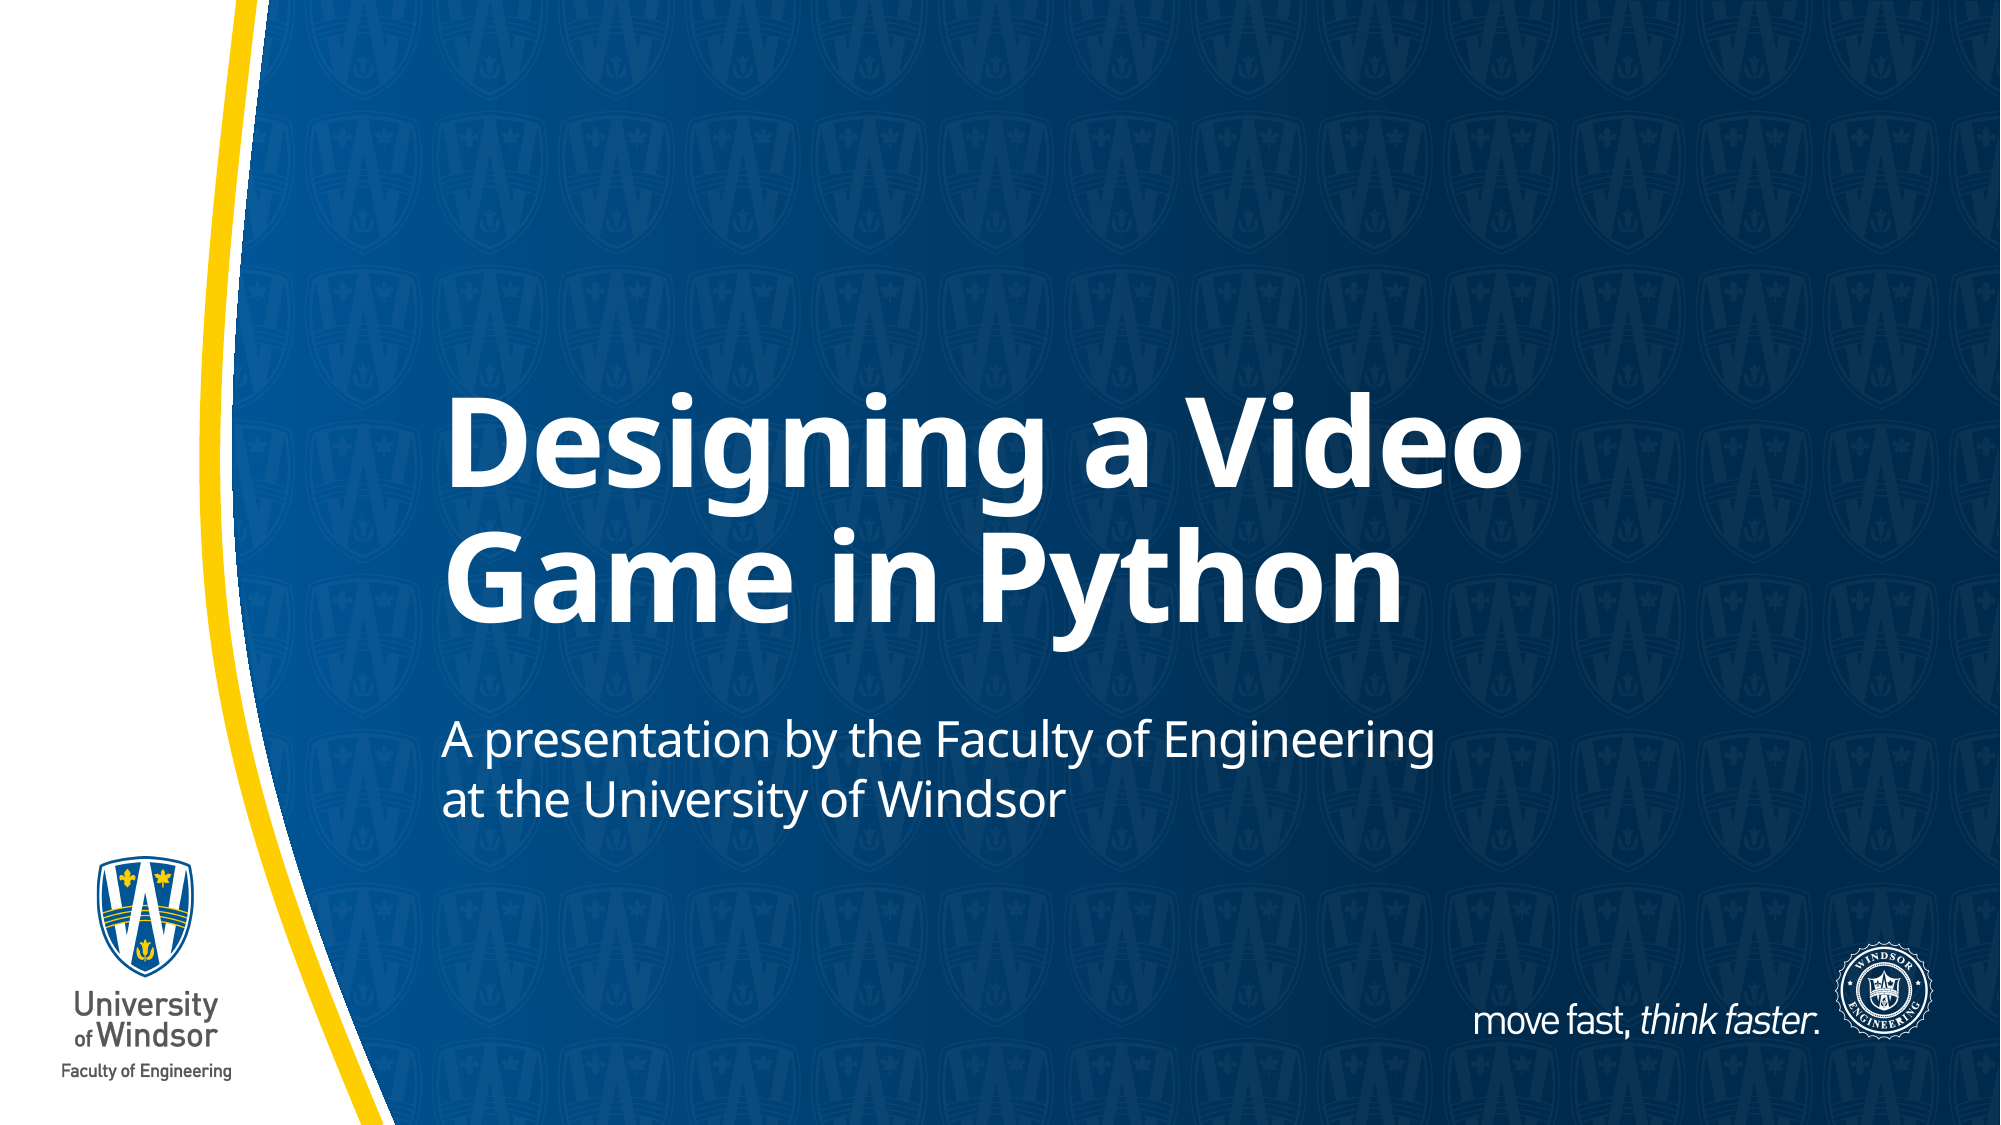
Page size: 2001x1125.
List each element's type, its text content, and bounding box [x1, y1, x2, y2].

picture [1475, 1003, 1819, 1040]
title Designing a Video Game in Python [426, 194, 1803, 657]
subtitle A presentation by the Faculty of Engineering at the University of Windsor [426, 700, 1803, 912]
picture [62, 856, 231, 1081]
picture [1833, 939, 1935, 1041]
